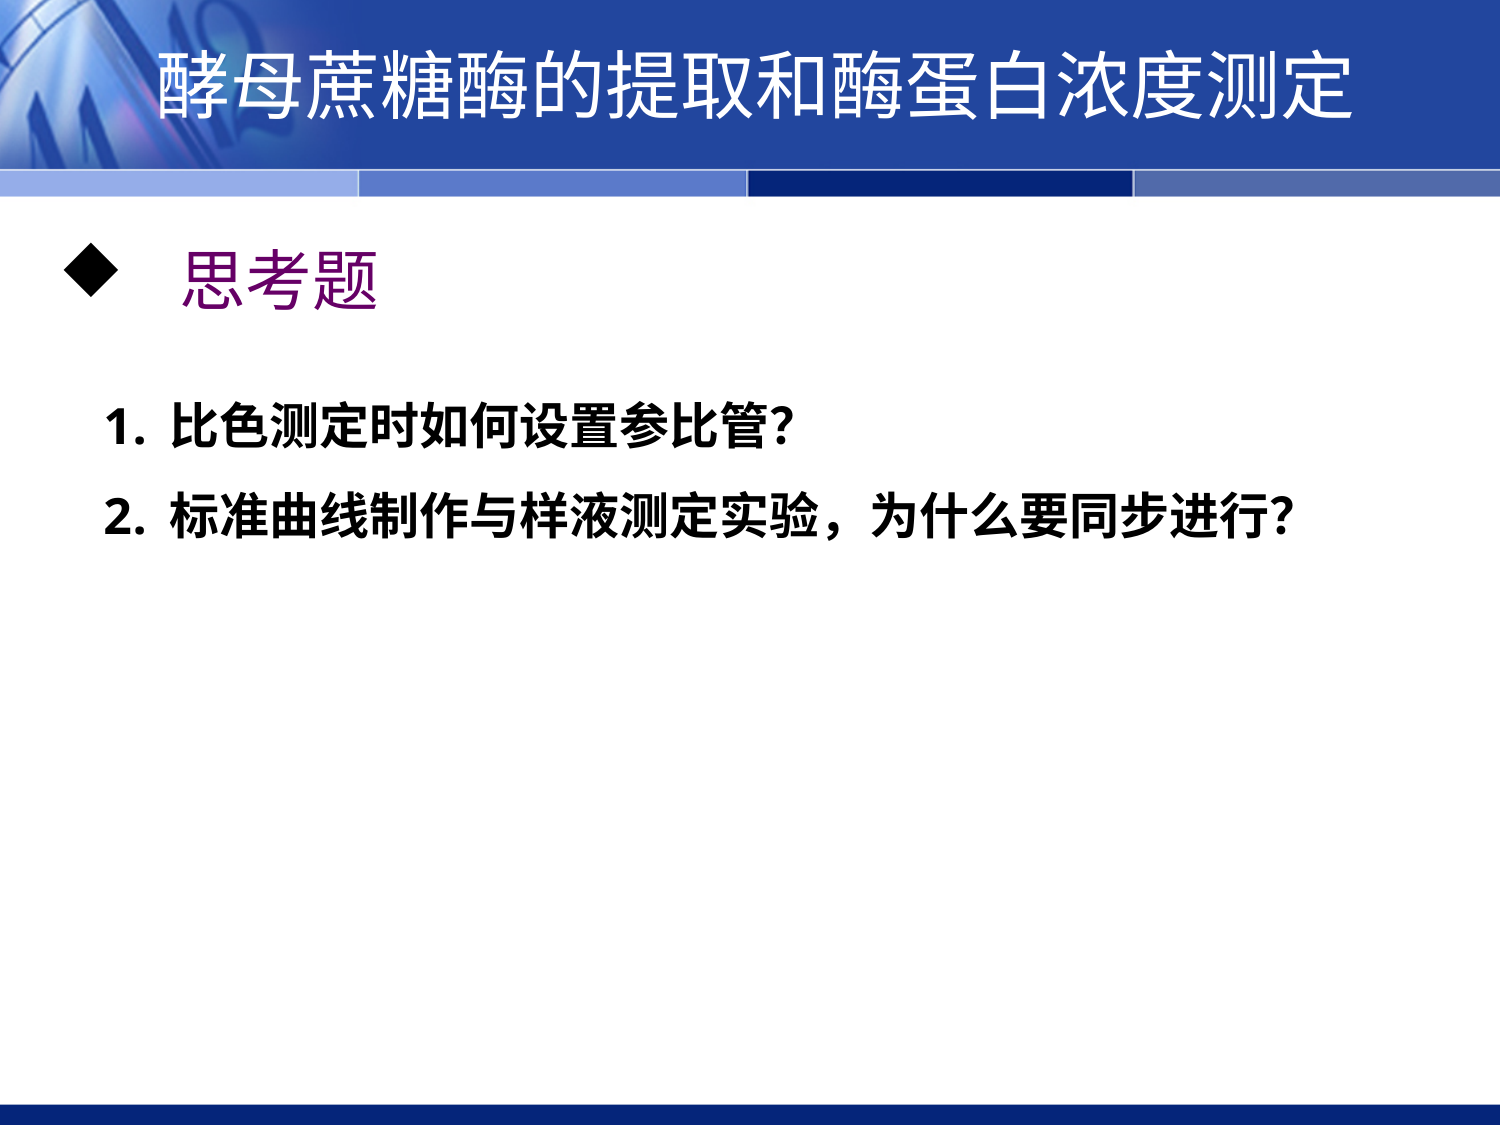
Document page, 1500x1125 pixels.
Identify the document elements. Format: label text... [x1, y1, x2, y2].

text_box 比色测定时如何设置参比管？ 标准曲线制作与样液测定实验，为什么要同步进行？ [88, 357, 1414, 553]
text_box 酵母蔗糖酶的提取和酶蛋白浓度测定 [111, 18, 1399, 149]
picture [0, 0, 1500, 1125]
text_box 思考题 [43, 231, 1414, 327]
